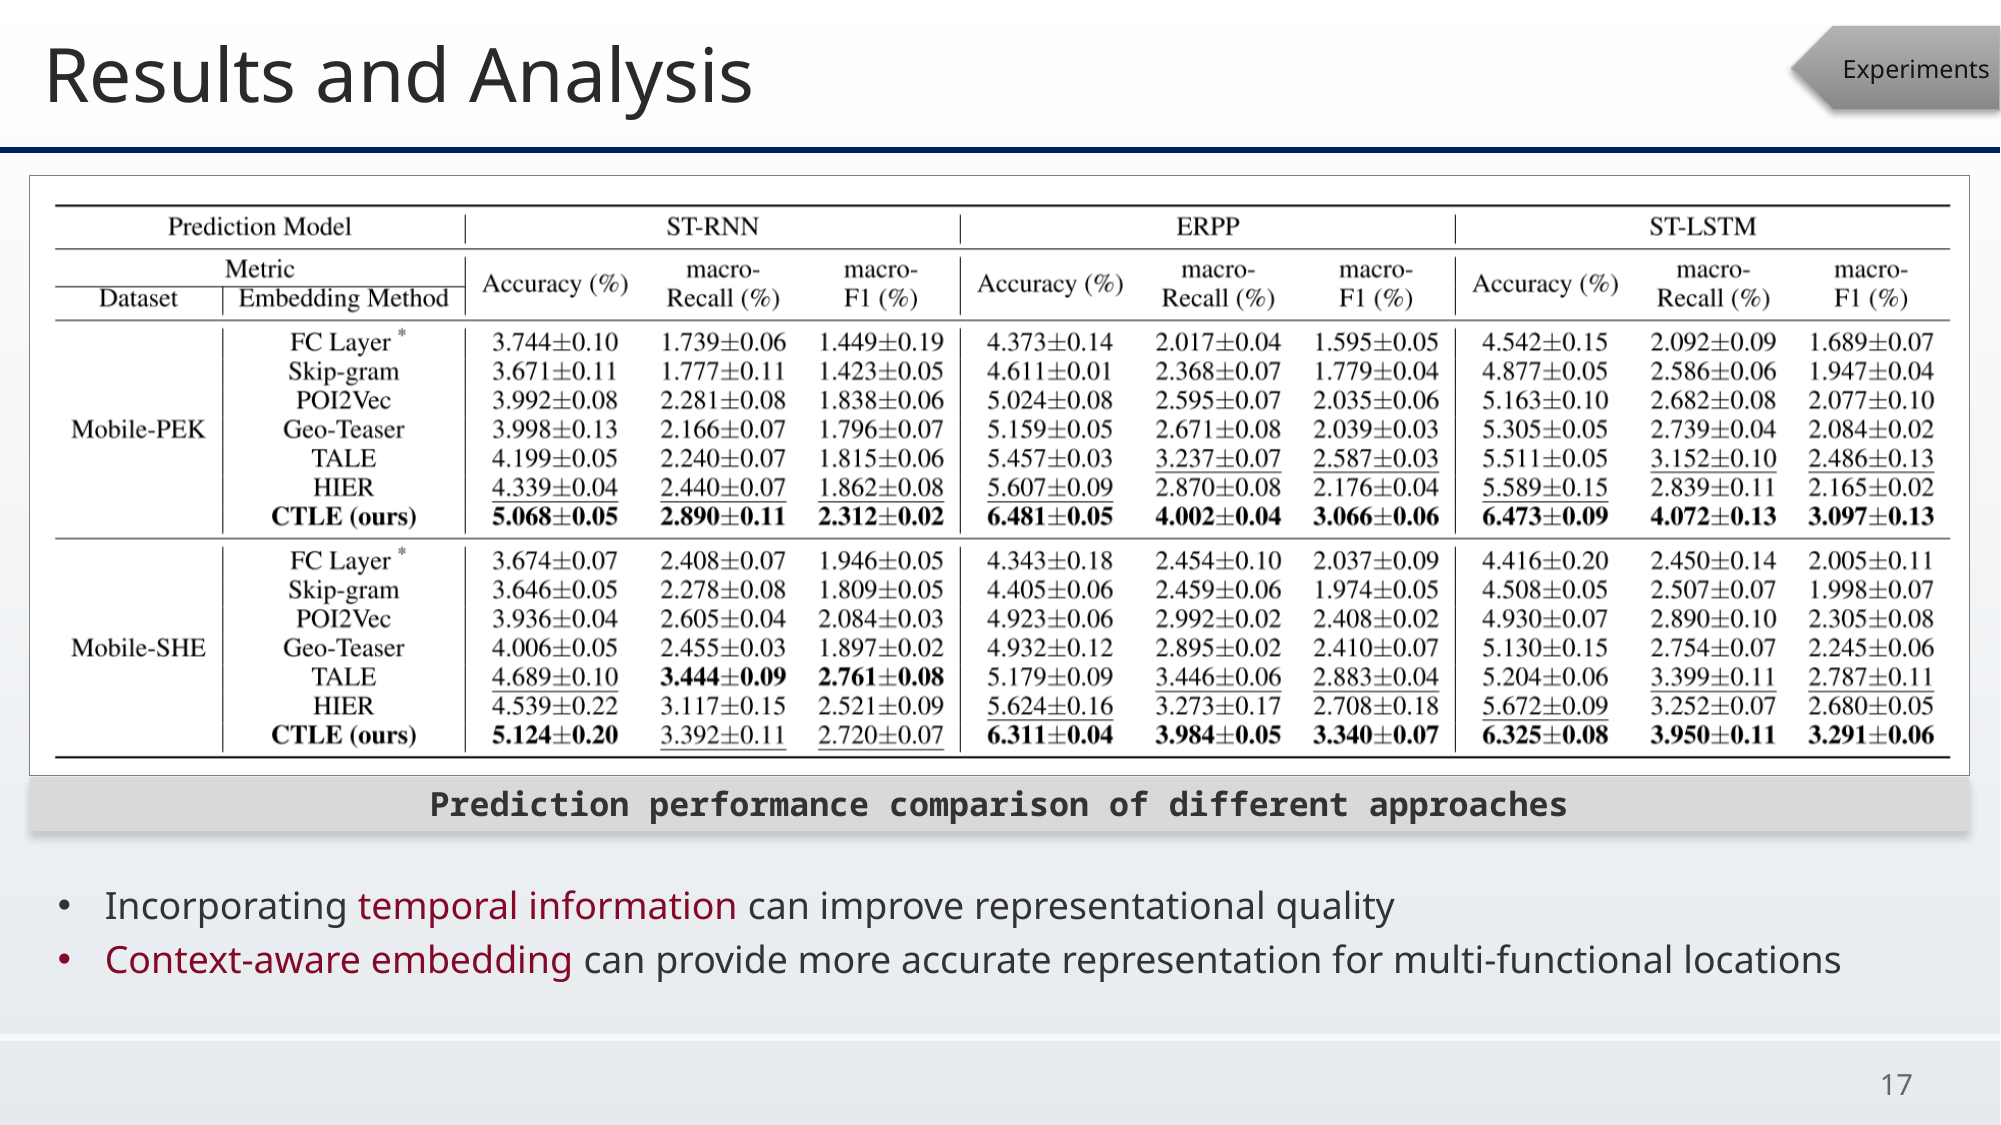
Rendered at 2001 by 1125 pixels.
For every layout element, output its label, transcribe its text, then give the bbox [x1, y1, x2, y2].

title Results and Analysis [43, 26, 1780, 118]
text_box Incorporating temporal information can improve representational quality Context-aware embedding can provide more accurate representation for multi-functional locations [43, 865, 1957, 989]
list Experiments [1842, 42, 2000, 95]
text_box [29, 175, 1970, 832]
